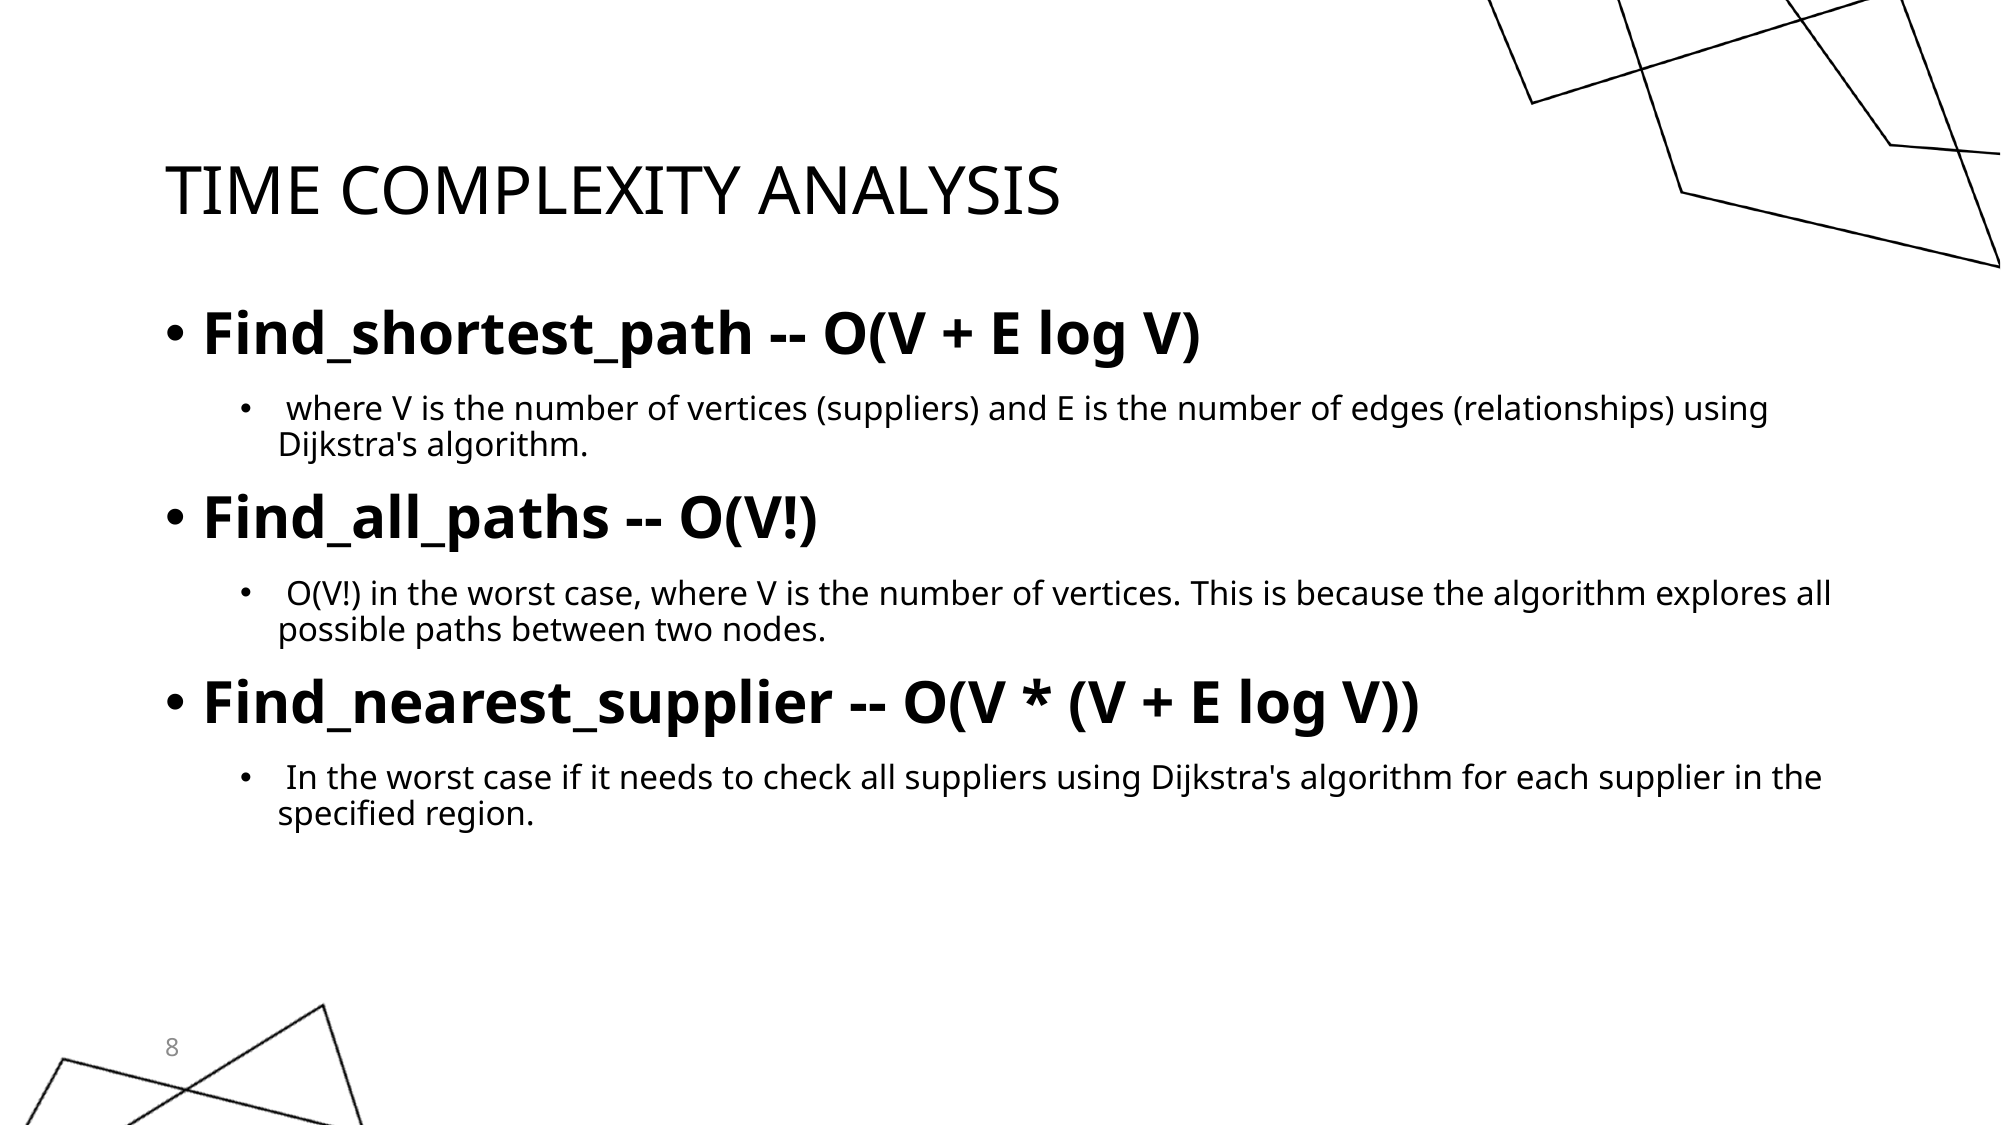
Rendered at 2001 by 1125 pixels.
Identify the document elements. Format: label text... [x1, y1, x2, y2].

title TIME Complexity Analysis [150, 59, 1863, 296]
picture [0, 976, 408, 1125]
slide_number 8 [150, 1024, 254, 1074]
list Find_shortest_path -- O(V + E log V) where V is the number of vertices (suppliers) and E is the number of edges (relationships) using Dijkstra's algorithm. Find_all_paths -- O(V!) O(V!) in the worst case, where V is the number of vertices. This is because the algorithm explores all possible paths between two nodes. Find_nearest_supplier -- O(V * (V + E log V)) In the worst case if it needs to check all suppliers using Dijkstra's algorithm for each supplier in the specified region. [150, 296, 1863, 946]
picture [1412, 0, 2001, 277]
